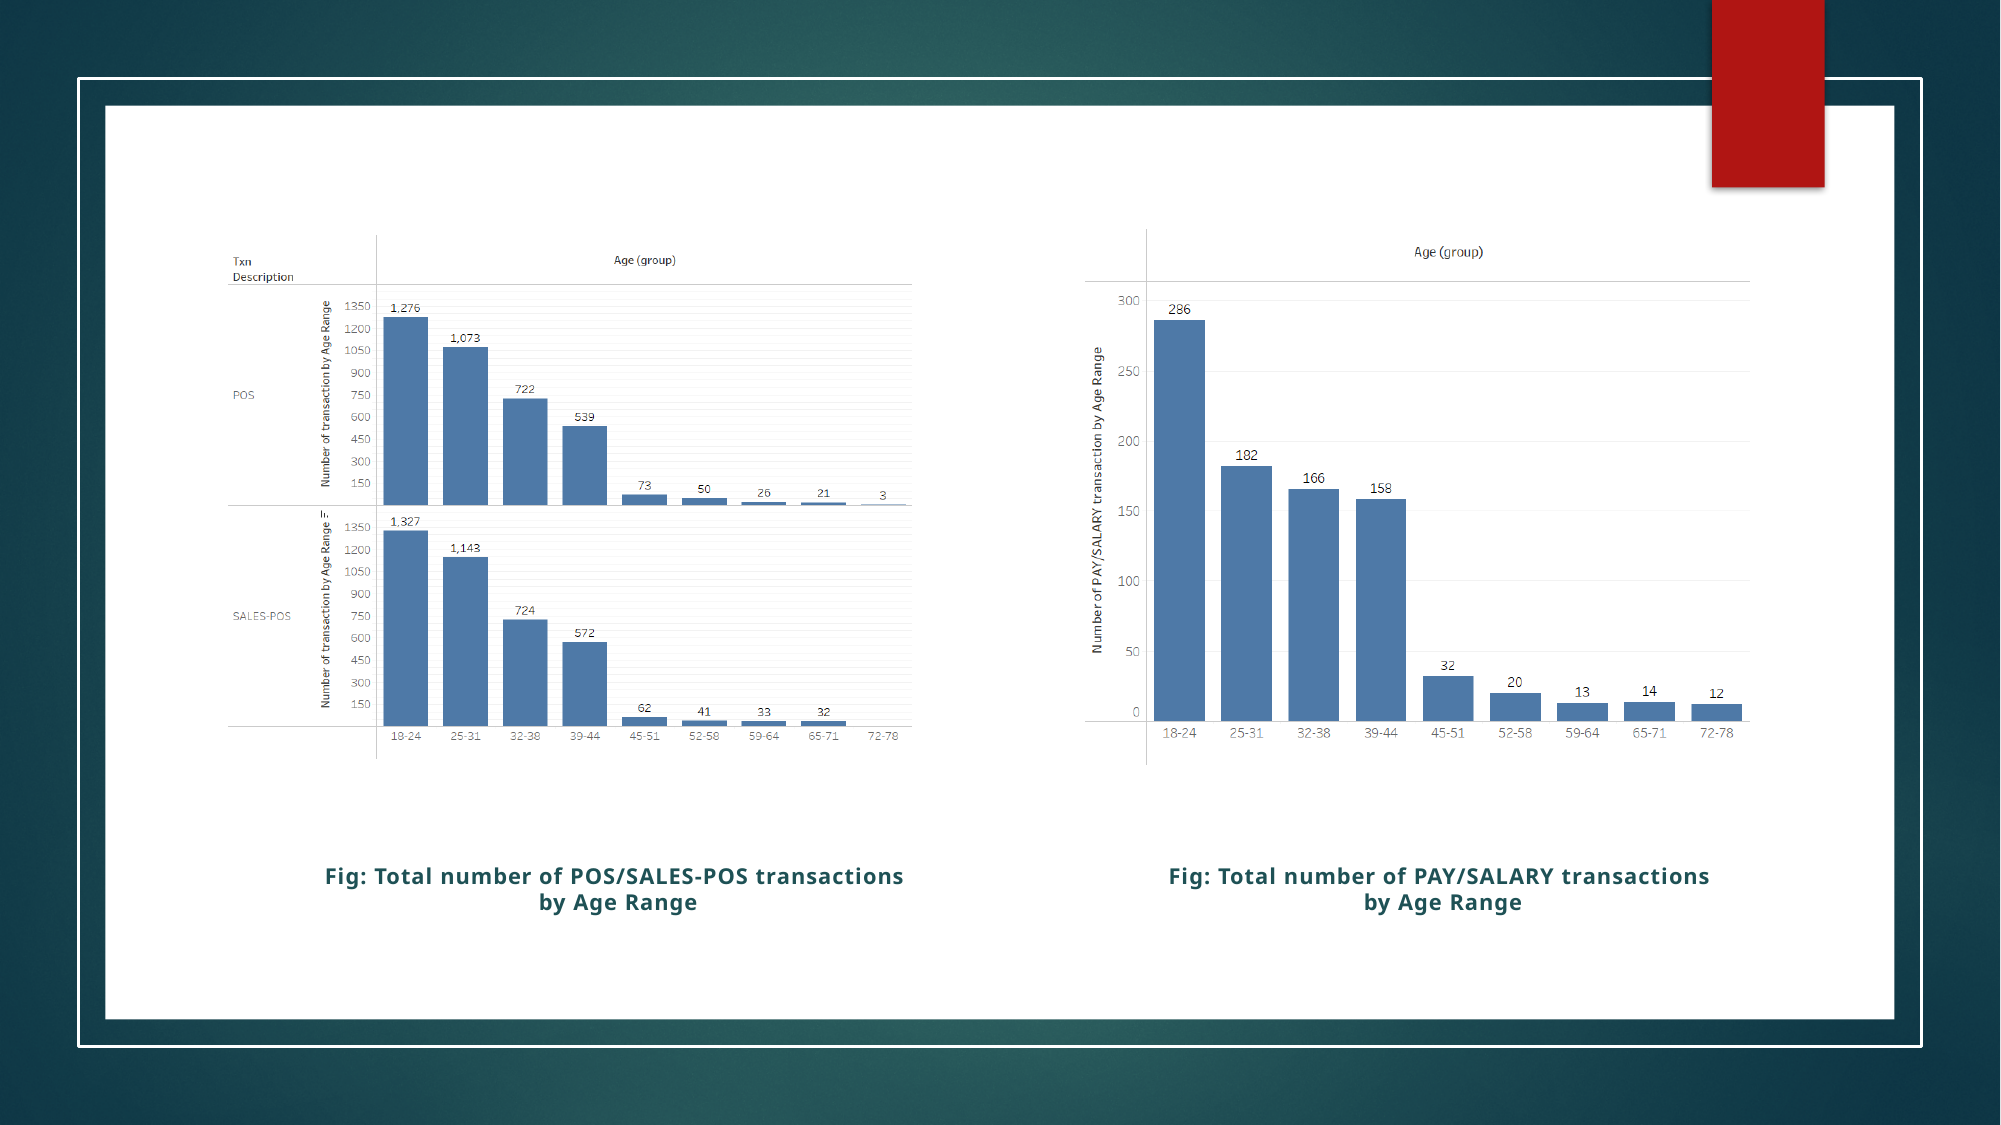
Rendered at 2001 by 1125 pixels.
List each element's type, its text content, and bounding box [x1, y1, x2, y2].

text_box [77, 77, 1923, 1048]
text_box Fig: Total number of PAY/SALARY transactions by Age Range [1061, 854, 1825, 923]
text_box [1711, 0, 1825, 188]
text_box [0, 0, 2000, 1125]
picture [1084, 229, 1750, 766]
text_box Fig: Total number of POS/SALES-POS transactions by Age Range [236, 854, 1000, 923]
picture [228, 229, 912, 766]
